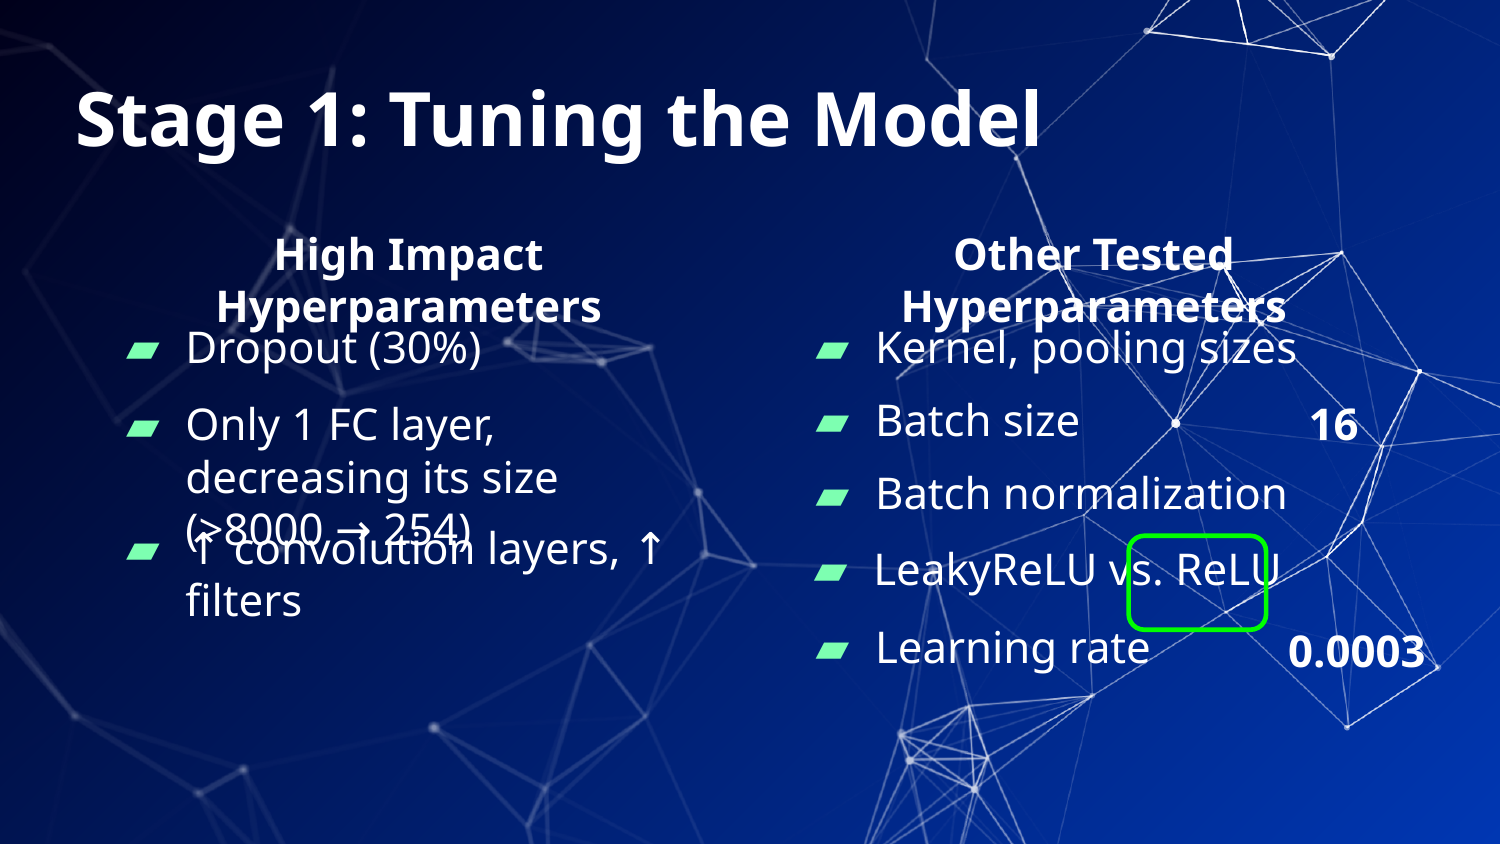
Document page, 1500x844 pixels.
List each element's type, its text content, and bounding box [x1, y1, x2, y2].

text_box High Impact Hyperparameters [95, 211, 722, 292]
text_box 0.0003 [1273, 609, 1442, 704]
text_box Dropout (30%) [95, 304, 785, 399]
text_box ↑ convolution layers, ↑ filters [95, 505, 722, 646]
text_box LeakyReLU vs. ReLU [783, 526, 1394, 639]
text_box [1128, 535, 1267, 630]
text_box Batch normalization [785, 451, 1328, 526]
text_box 16 [1293, 382, 1377, 476]
text_box Learning rate [785, 604, 1328, 708]
picture [0, 0, 1500, 844]
text_box Other Tested Hyperparameters [783, 211, 1405, 292]
title Stage 1: Tuning the Model [75, 21, 1247, 162]
text_box Only 1 FC layer, decreasing its size (>8000 → 254) [95, 382, 722, 505]
text_box Kernel, pooling sizes Batch size [785, 304, 1328, 451]
